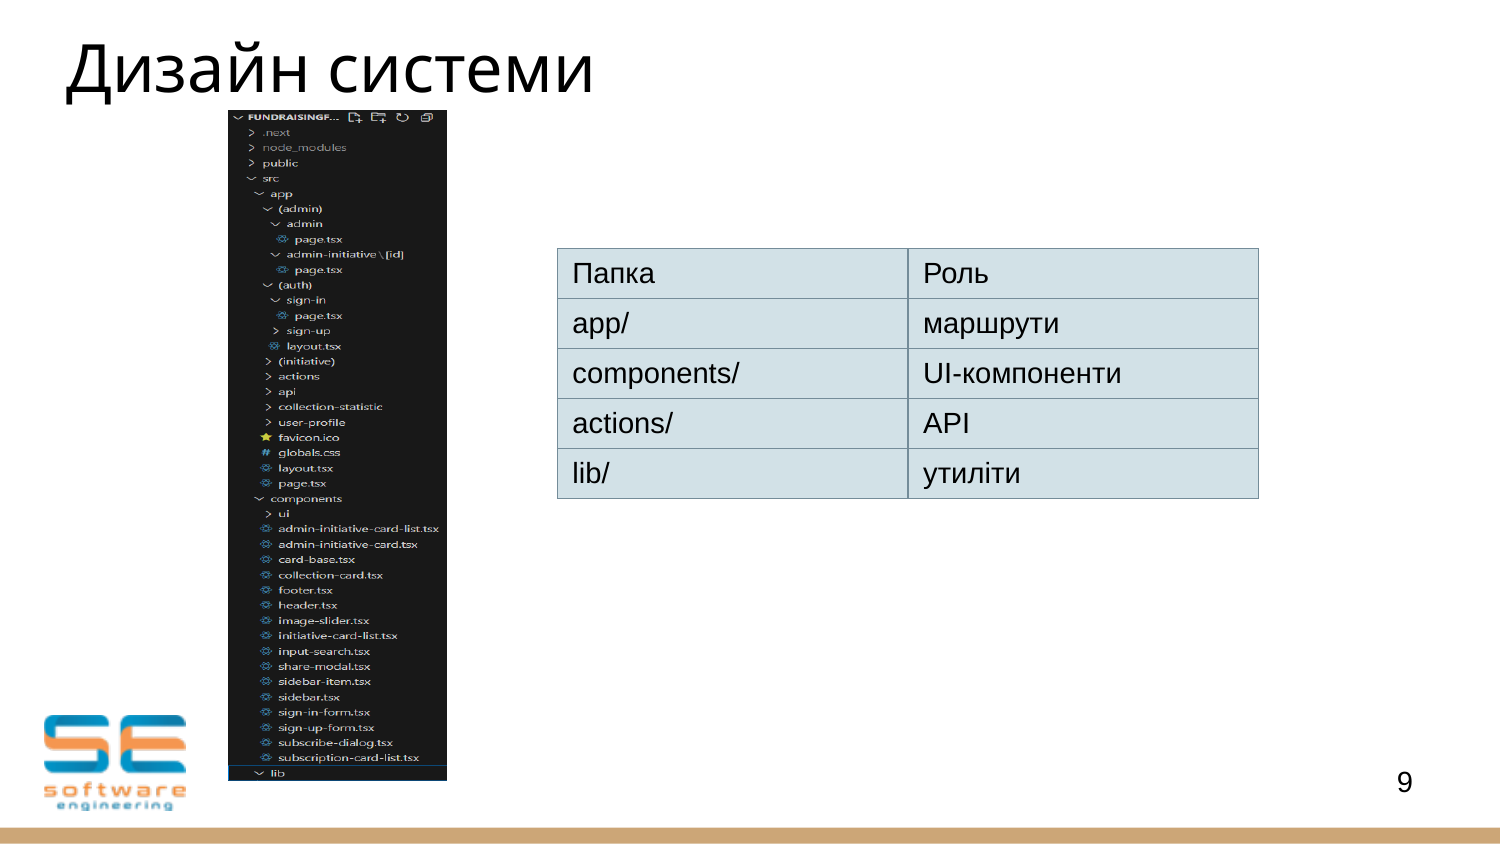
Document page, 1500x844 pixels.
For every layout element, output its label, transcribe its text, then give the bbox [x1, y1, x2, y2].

table_cell components/ [558, 349, 907, 398]
table_cell утиліти [909, 449, 1258, 498]
table_header Роль [909, 249, 1258, 298]
table_cell app/ [558, 299, 907, 348]
table_cell API [909, 399, 1258, 448]
text_box 9 [1382, 755, 1500, 806]
table_cell lib/ [558, 449, 907, 498]
table_cell actions/ [558, 399, 907, 448]
title Дизайн системи [51, 0, 1449, 122]
picture [228, 110, 447, 782]
table_header Папка [558, 249, 907, 298]
picture [43, 714, 186, 811]
table_cell маршрути [909, 299, 1258, 348]
table_cell UI-компоненти [909, 349, 1258, 398]
